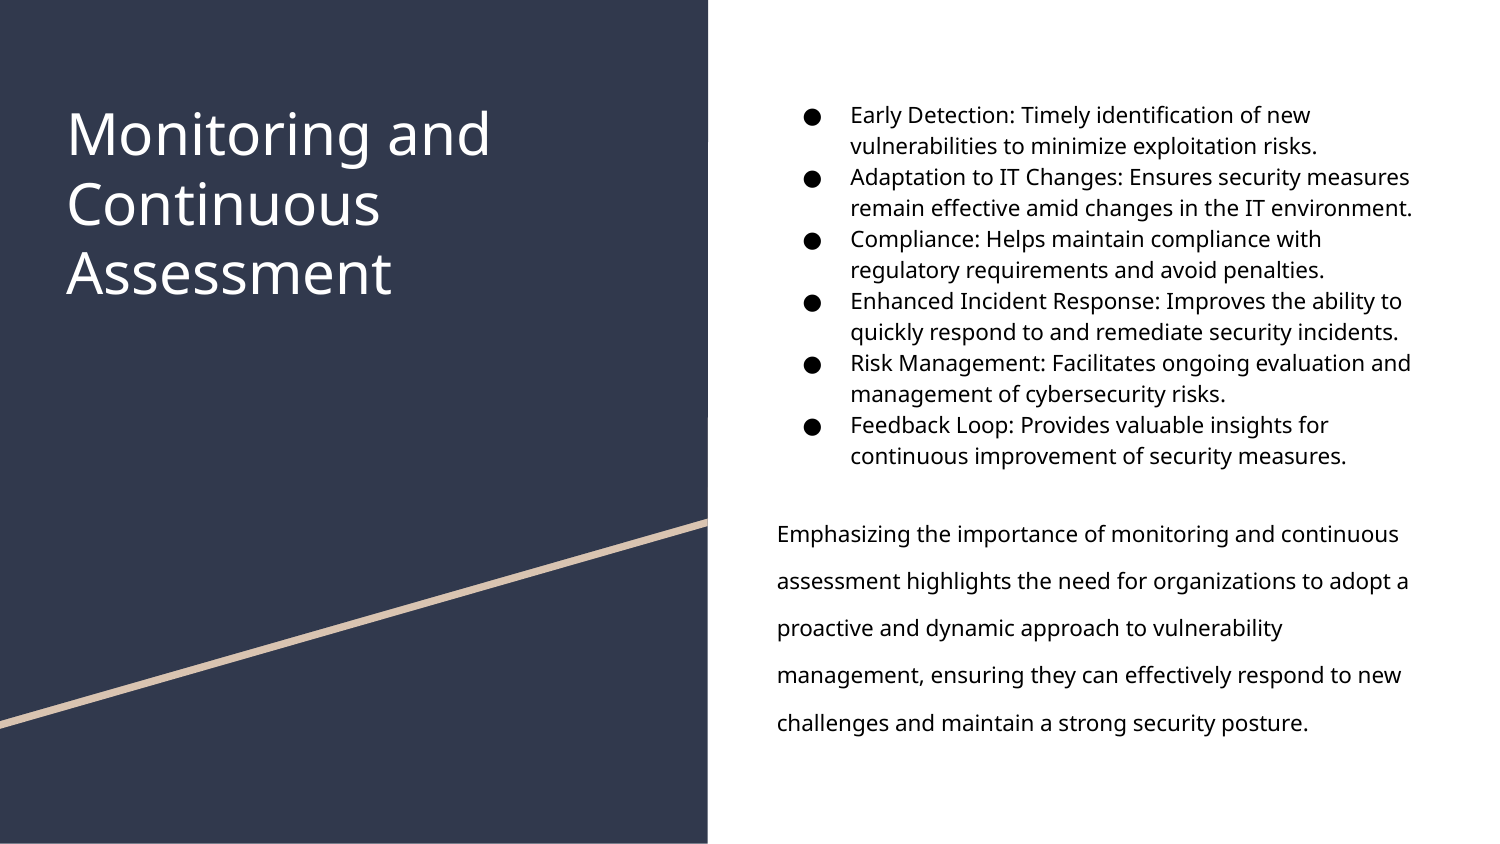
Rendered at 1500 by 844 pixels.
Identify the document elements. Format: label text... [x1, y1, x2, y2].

title Monitoring and Continuous Assessment [51, 82, 660, 494]
list Early Detection: Timely identification of new vulnerabilities to minimize exploitation risks. Adaptation to IT Changes: Ensures security measures remain effective amid changes in the IT environment. Compliance: Helps maintain compliance with regulatory requirements and avoid penalties. Enhanced Incident Response: Improves the ability to quickly respond to and remediate security incidents. Risk Management: Facilitates ongoing evaluation and management of cybersecurity risks. Feedback Loop: Provides valuable insights for continuous improvement of security measures. Emphasizing the importance of monitoring and continuous assessment highlights the need for organizations to adopt a proactive and dynamic approach to vulnerability management, ensuring they can effectively respond to new challenges and maintain a strong security posture. [761, 82, 1446, 755]
